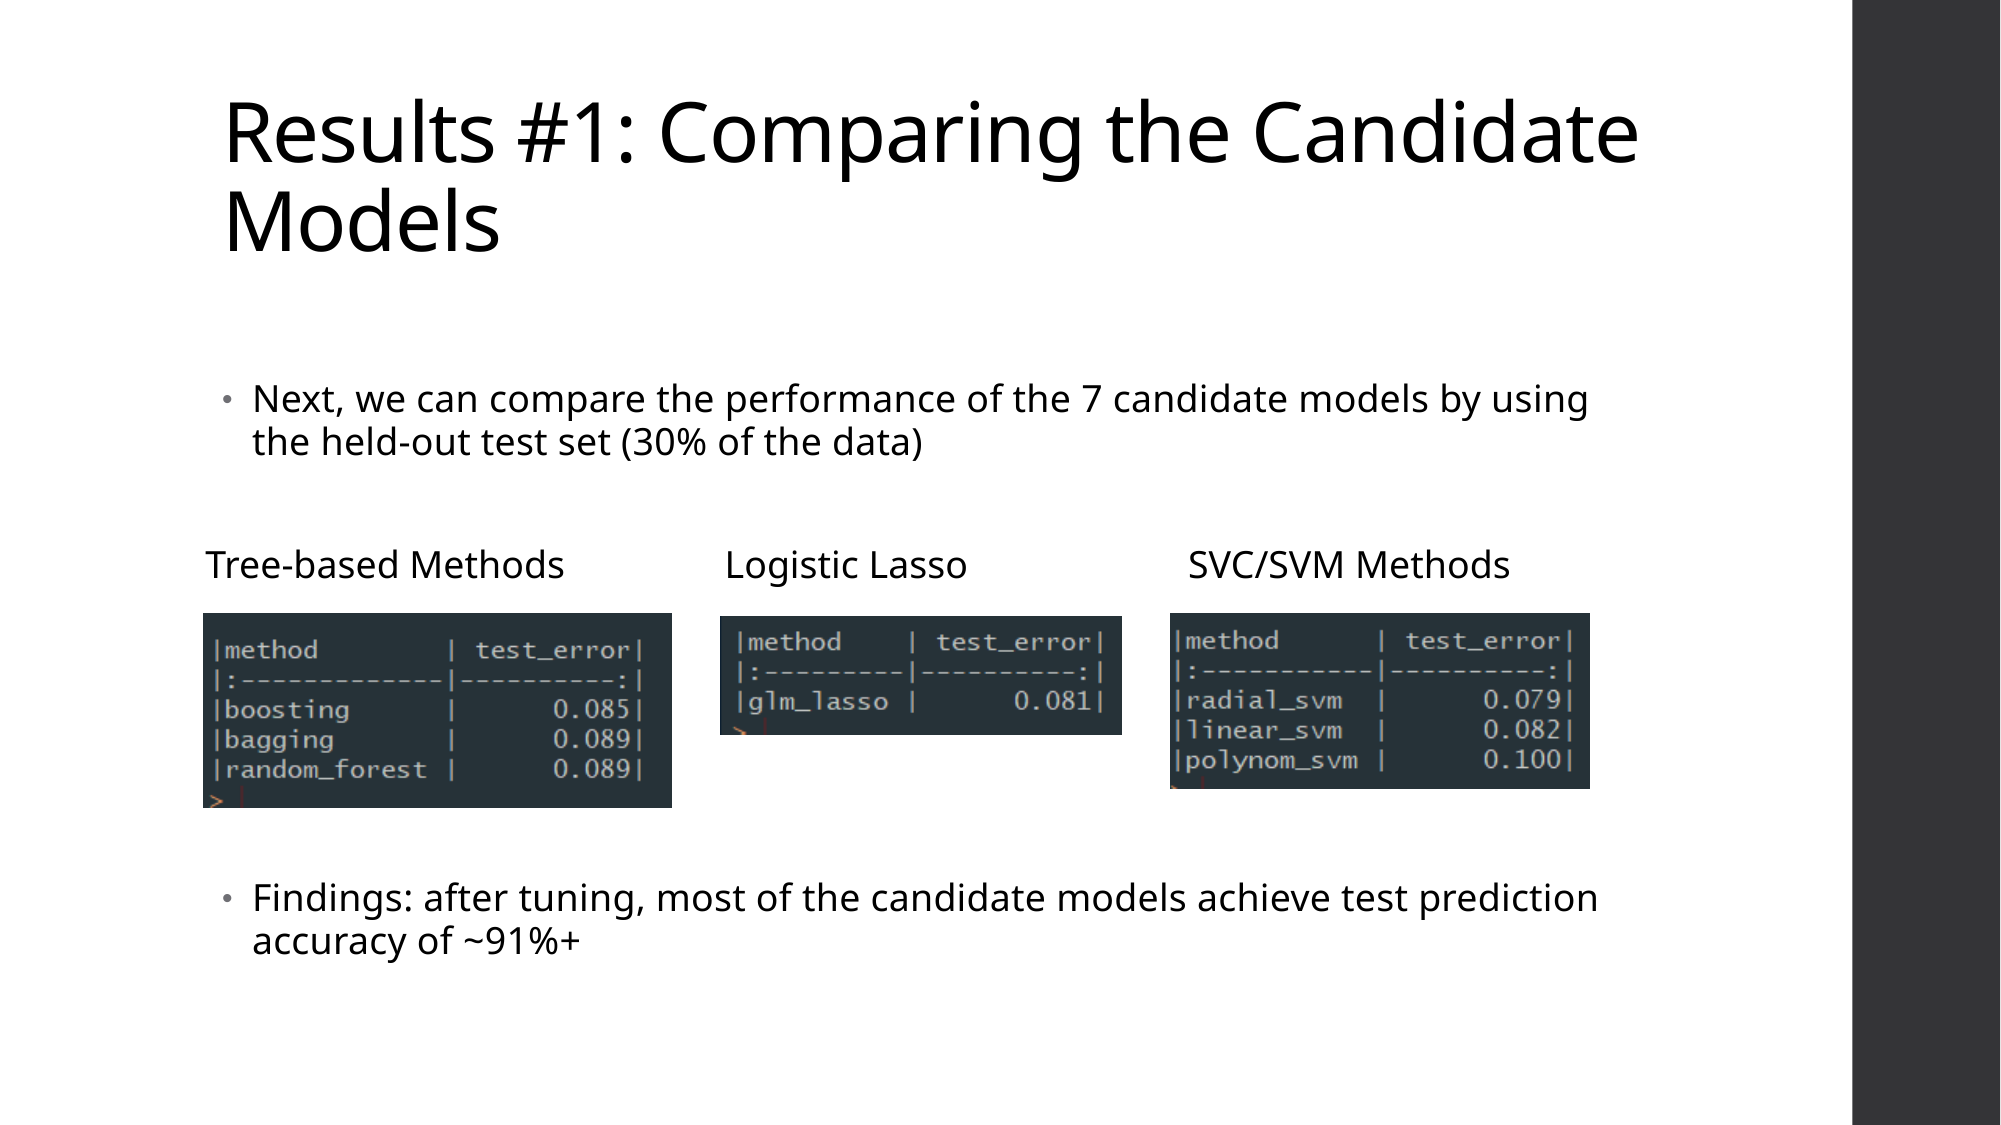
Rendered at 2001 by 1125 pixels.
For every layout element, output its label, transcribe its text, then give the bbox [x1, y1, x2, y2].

picture [202, 613, 673, 808]
title Results #1: Comparing the Candidate Models [206, 60, 1797, 278]
text_box Logistic Lasso [709, 533, 984, 594]
text_box SVC/SVM Methods [1173, 533, 1527, 594]
list Next, we can compare the performance of the 7 candidate models by using the held-out test set (30% of the data) Findings: after tuning, most of the candidate models achieve test prediction accuracy of ~91%+ [206, 371, 1617, 1104]
picture [1170, 613, 1590, 789]
picture [719, 615, 1123, 736]
text_box Tree-based Methods [190, 533, 581, 594]
